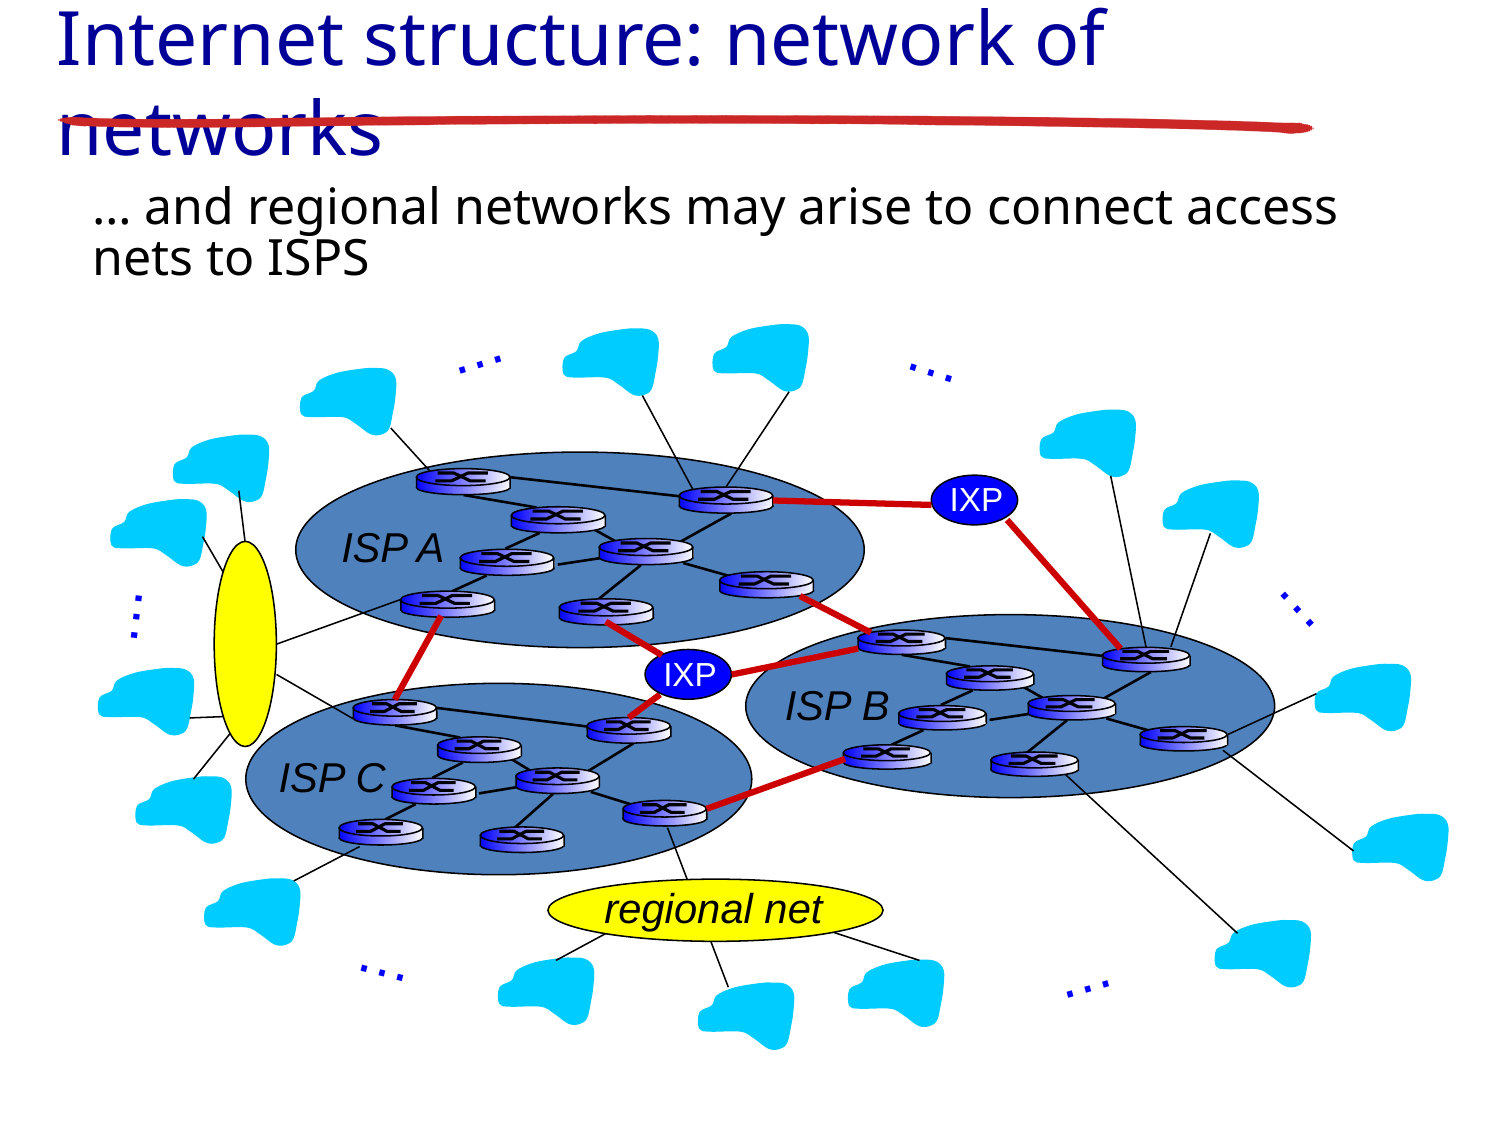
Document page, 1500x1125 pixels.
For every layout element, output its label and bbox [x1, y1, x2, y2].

text_box [1251, 534, 1373, 657]
text_box [77, 176, 1423, 287]
text_box [97, 324, 1458, 1050]
text_box [420, 292, 530, 399]
text_box [882, 300, 992, 408]
text_box [1040, 956, 1148, 1062]
text_box [324, 941, 430, 1045]
text_box [41, 27, 1370, 134]
text_box [68, 565, 164, 663]
picture [53, 110, 1328, 139]
